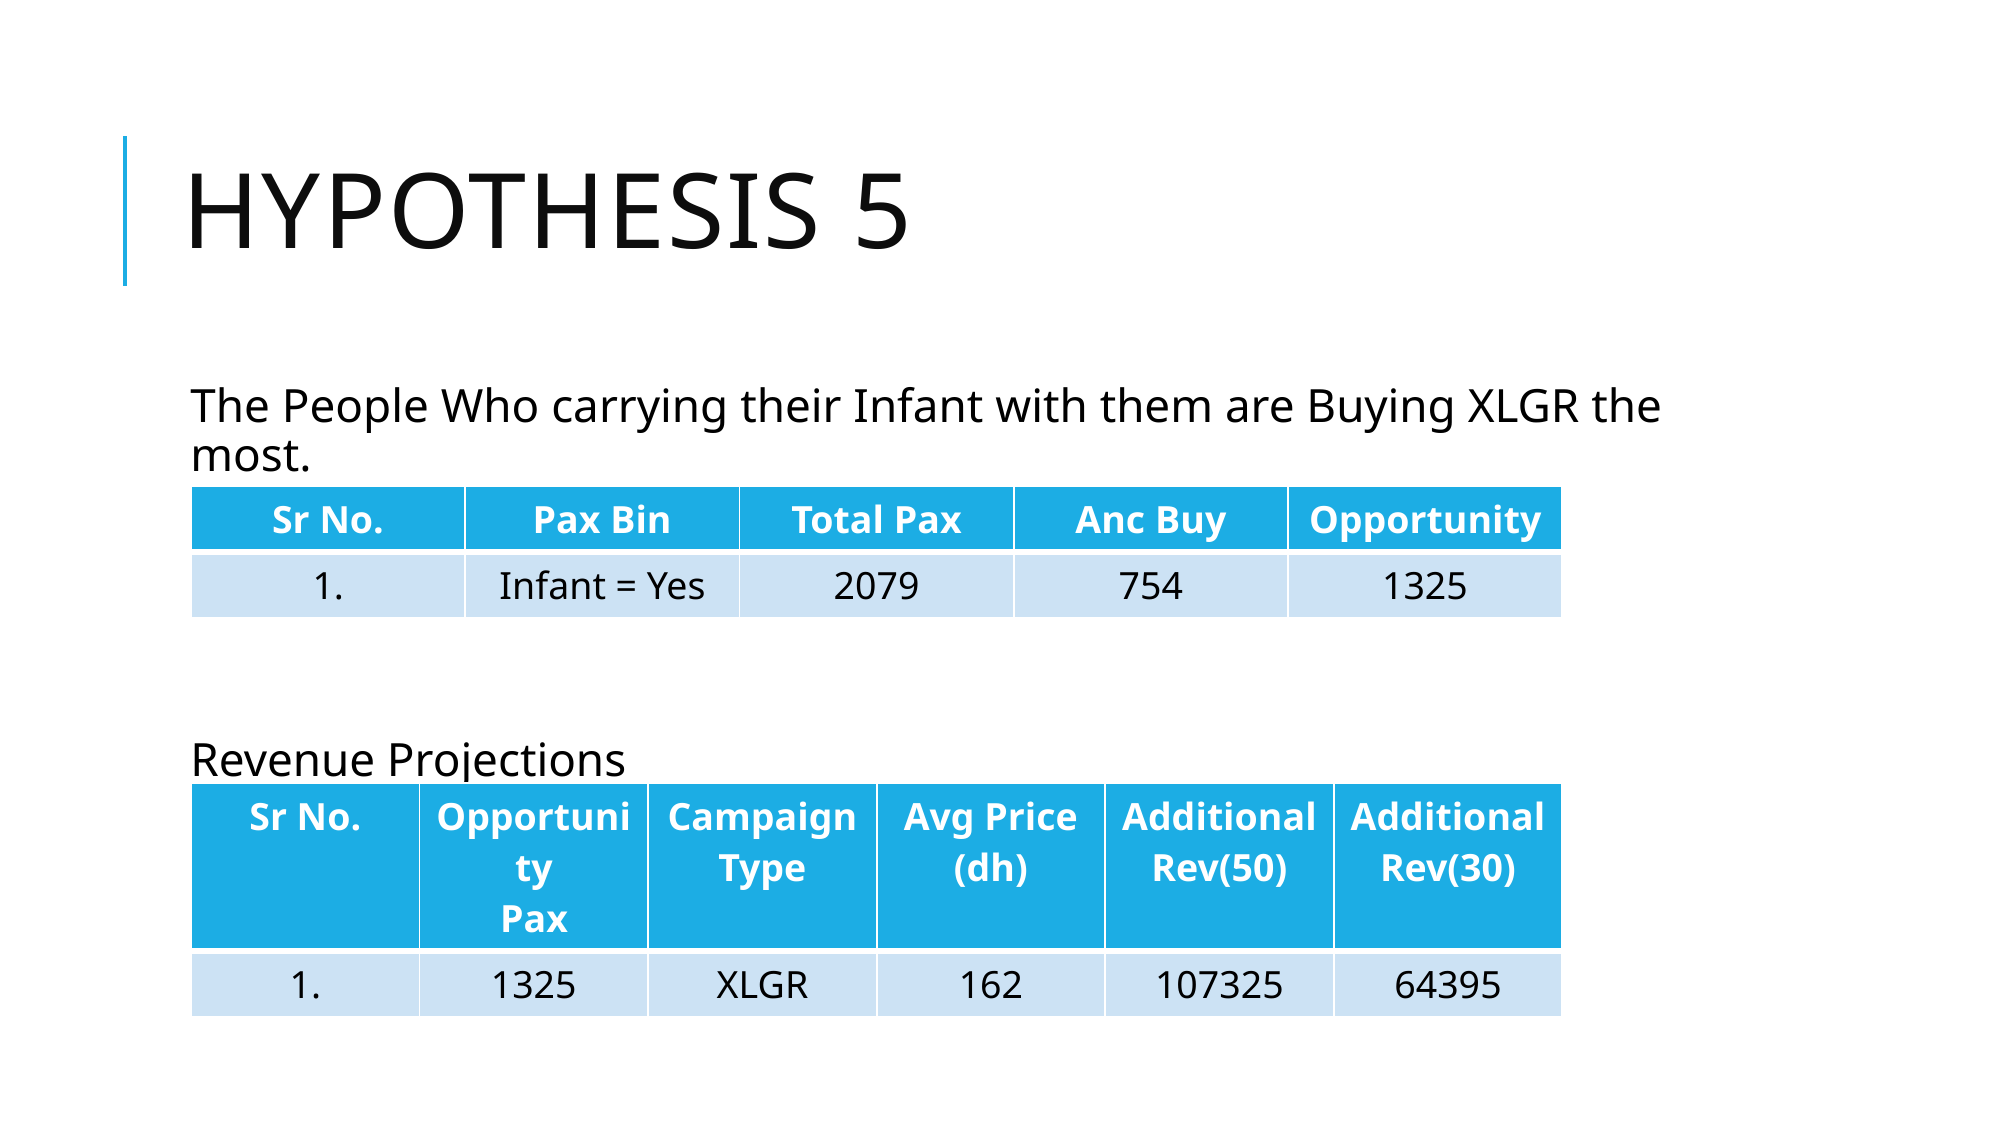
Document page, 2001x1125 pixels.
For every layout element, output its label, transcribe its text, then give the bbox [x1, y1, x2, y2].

table_cell 2079 [740, 555, 1013, 617]
table_cell 1325 [1289, 555, 1561, 617]
table_cell 162 [878, 954, 1104, 1016]
table_header Campaign Type [649, 784, 876, 948]
table_header Sr No. [192, 487, 464, 549]
table_cell 1325 [420, 954, 647, 1016]
table_header Anc Buy [1015, 487, 1287, 549]
title Hypothesis 5 [168, 96, 1763, 342]
table_cell 1. [192, 555, 464, 617]
table_header Additional Rev(50) [1106, 784, 1333, 948]
table_header Opportunity [1289, 487, 1561, 549]
table_header Opportunity Pax [420, 784, 647, 948]
table_header Pax Bin [466, 487, 739, 549]
table_cell XLGR [649, 954, 876, 1016]
list The People Who carrying their Infant with them are Buying XLGR the most. Revenue Projections [168, 375, 1763, 1035]
table_header Total Pax [740, 487, 1013, 549]
table_cell 64395 [1335, 954, 1561, 1016]
table_header Avg Price (dh) [878, 784, 1104, 948]
table_header Additional Rev(30) [1335, 784, 1561, 948]
table_cell 107325 [1106, 954, 1333, 1016]
table_cell 1. [192, 954, 419, 1016]
table_header Sr No. [192, 784, 419, 948]
table_cell 754 [1015, 555, 1287, 617]
table_cell Infant = Yes [466, 555, 739, 617]
